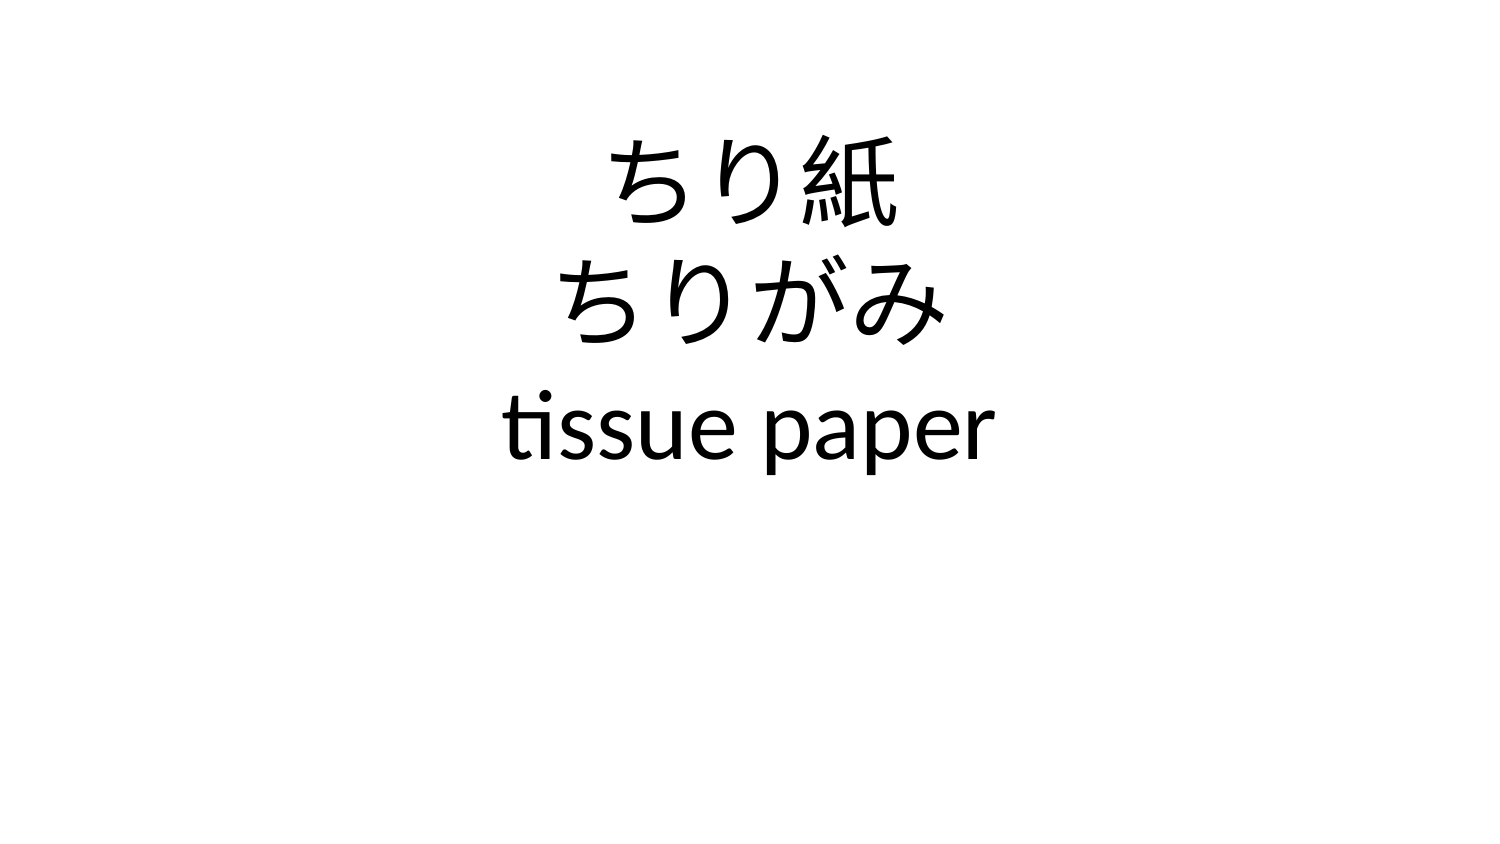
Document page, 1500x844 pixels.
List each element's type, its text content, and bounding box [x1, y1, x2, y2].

text_box ちり紙 ちりがみ tissue paper [0, 149, 1500, 450]
